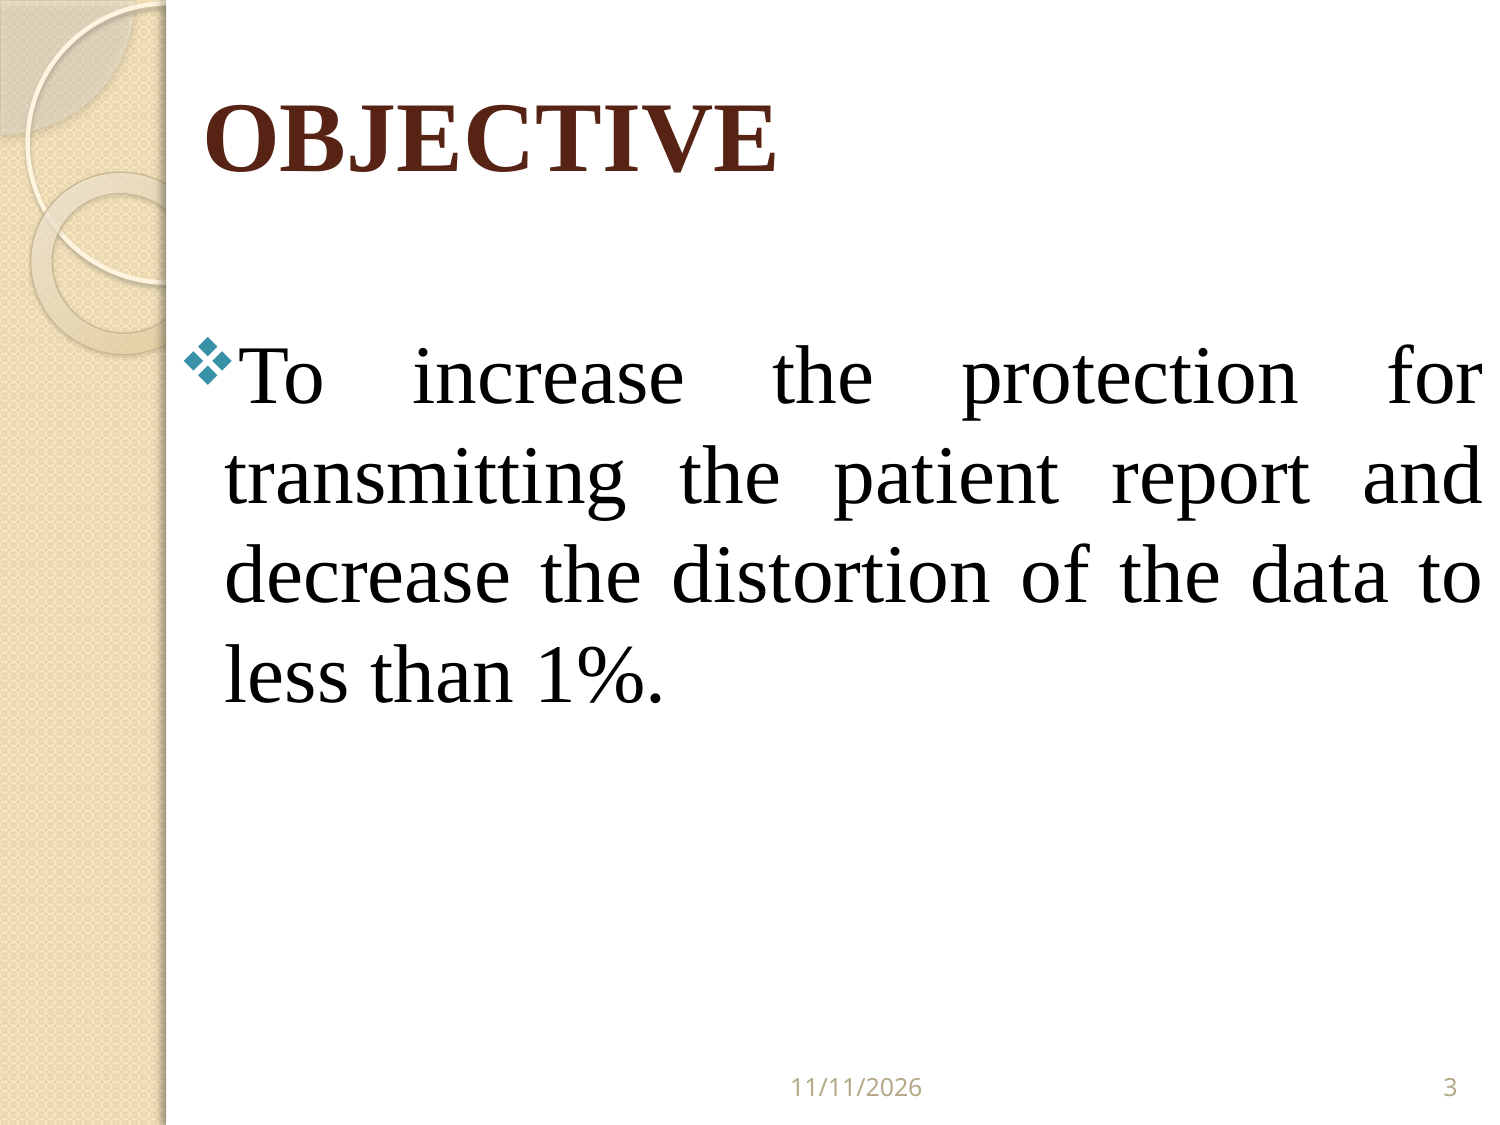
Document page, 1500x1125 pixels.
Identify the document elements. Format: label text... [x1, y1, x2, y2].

slide_number 3 [1413, 1034, 1488, 1113]
list To increase the protection for transmitting the patient report and decrease the distortion of the data to less than 1%. [150, 312, 1500, 1050]
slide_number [587, 1034, 938, 1113]
title OBJECTIVE [187, 37, 1418, 225]
